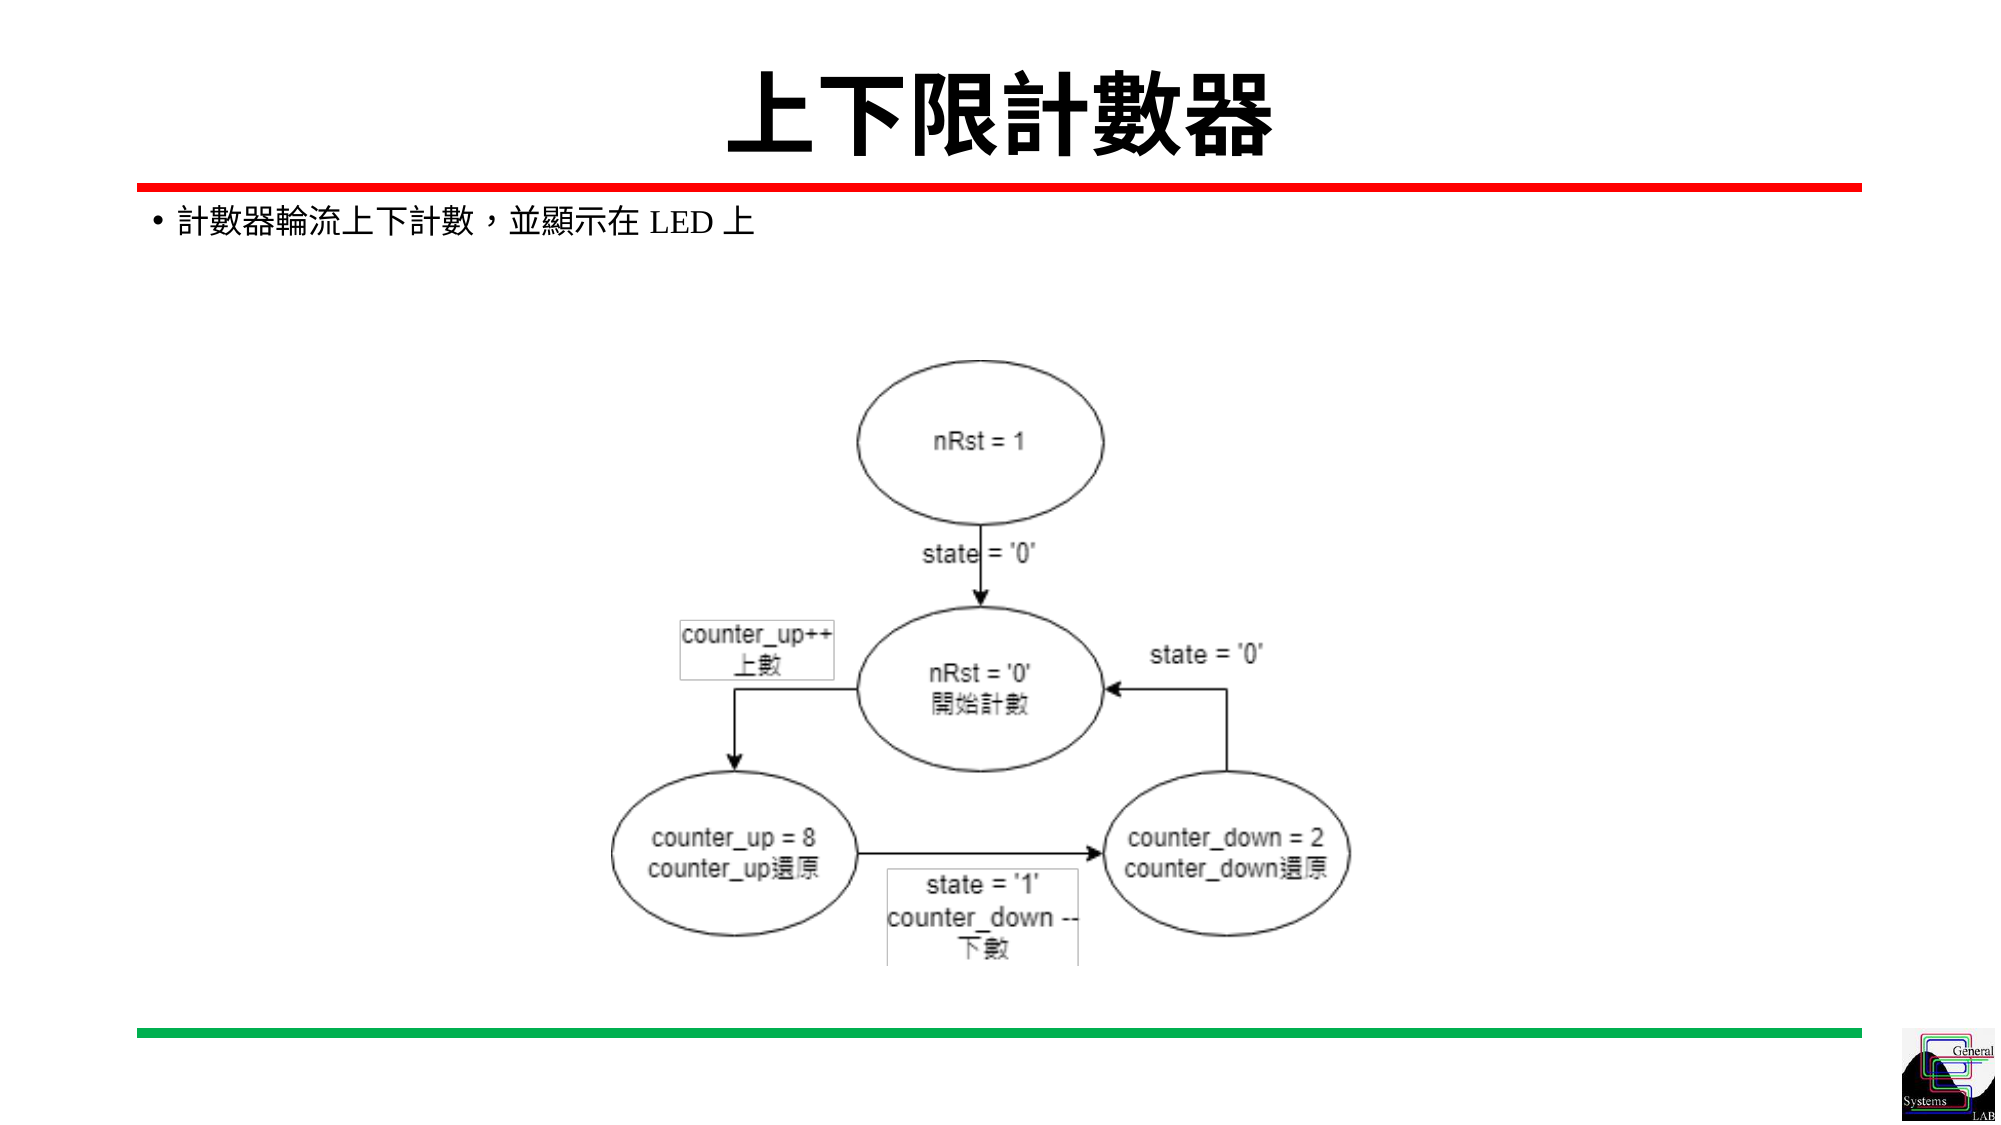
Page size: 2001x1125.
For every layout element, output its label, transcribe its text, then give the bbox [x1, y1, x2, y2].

picture [611, 360, 1415, 966]
title 上下限計數器 [137, 59, 1863, 178]
list 計數器輪流上下計數，並顯示在LED上 [137, 197, 1863, 1024]
picture [1902, 1028, 1995, 1121]
